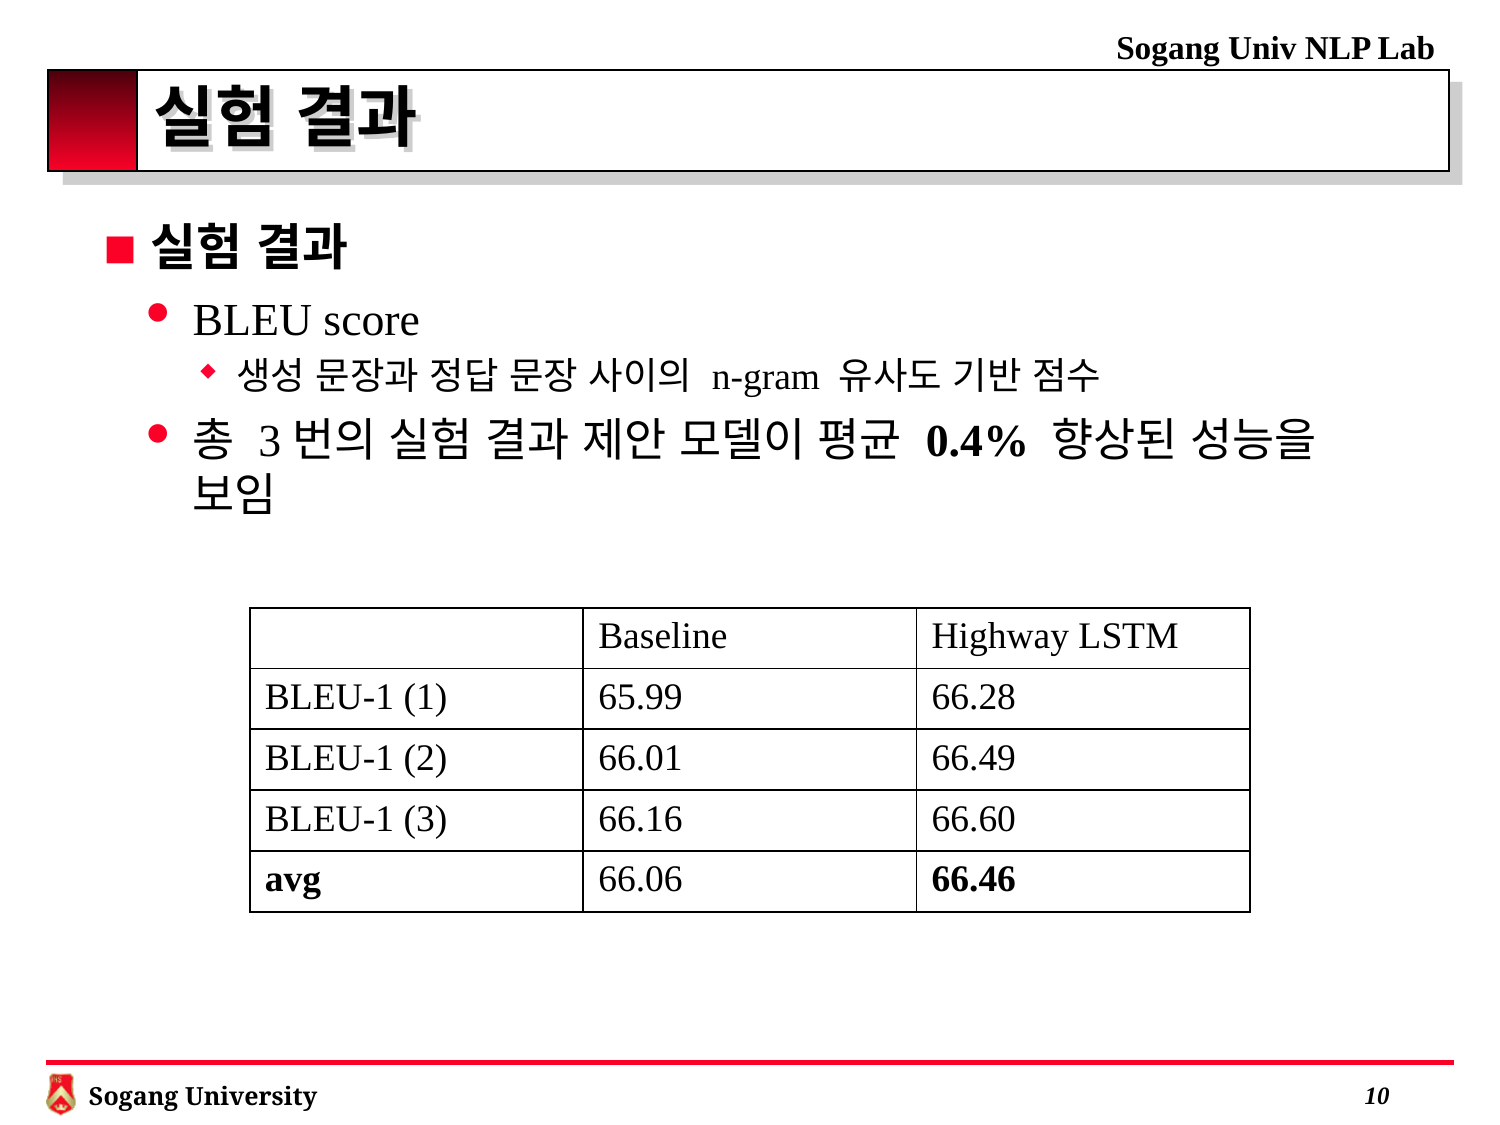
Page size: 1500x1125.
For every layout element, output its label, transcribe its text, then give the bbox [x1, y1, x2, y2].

table_cell avg [251, 852, 582, 911]
table_cell BLEU-1 (1) [251, 669, 582, 728]
title 실험 결과 [138, 65, 1455, 179]
table_header Baseline [584, 609, 916, 668]
table_cell BLEU-1 (3) [251, 791, 582, 850]
picture [44, 1068, 80, 1119]
table_cell 66.49 [917, 730, 1249, 789]
table_cell BLEU-1 (2) [251, 730, 582, 789]
table_cell 65.99 [584, 669, 916, 728]
table_cell 66.06 [584, 852, 916, 911]
list 실험 결과 BLEU score 생성 문장과 정답 문장 사이의 n-gram 유사도 기반 점수 총 3번의 실험 결과 제안 모델이 평균 0.4% 향상된 성능을 보임 [88, 207, 1405, 1071]
table_header [251, 609, 582, 668]
table_cell 66.46 [917, 852, 1249, 911]
table_header Highway LSTM [917, 609, 1249, 668]
table_cell 66.28 [917, 669, 1249, 728]
table_cell 66.01 [584, 730, 916, 789]
table_cell 66.16 [584, 791, 916, 850]
slide_number 10 [1287, 1070, 1405, 1119]
table_cell 66.60 [917, 791, 1249, 850]
